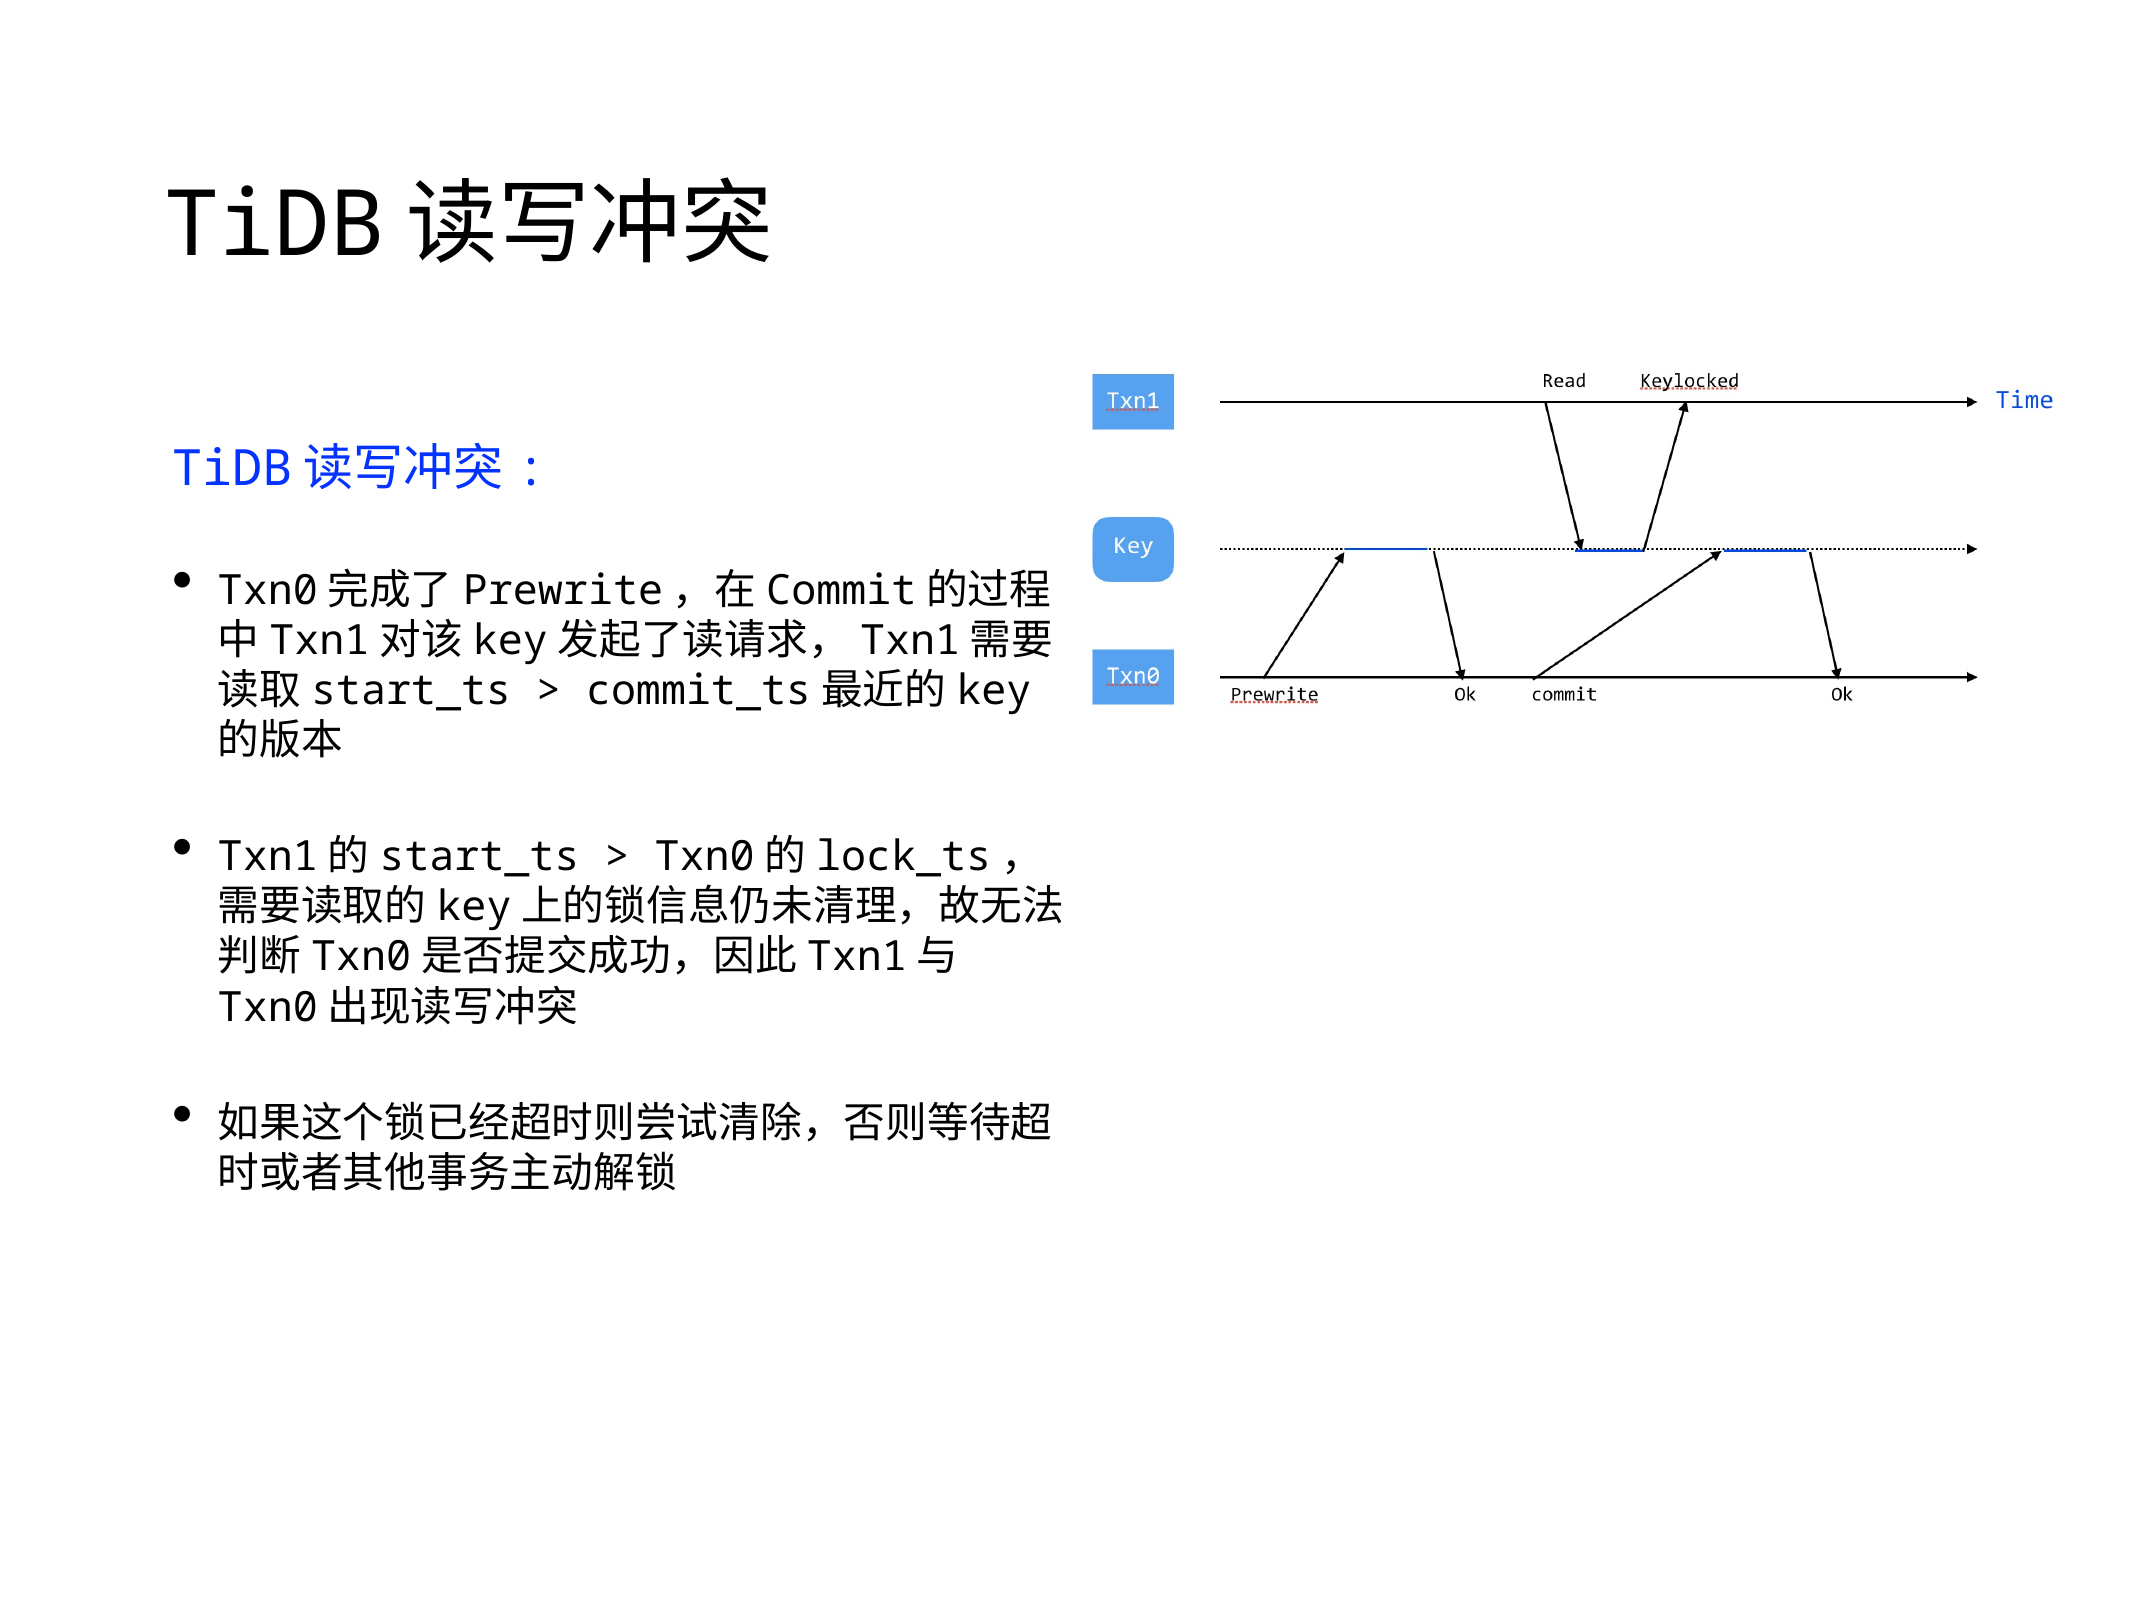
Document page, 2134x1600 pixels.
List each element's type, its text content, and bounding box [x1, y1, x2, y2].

list TiDB读写冲突: Txn0完成了Prewrite，在Commit的过程中Txn1对该key发起了读请求，Txn1需要读取start_ts > commit_ts最近的key的版本 Txn1的start_ts > Txn0的lock_ts，需要读取的key上的锁信息仍未清理，故无法判断Txn0是否提交成功，因此Txn1与Txn0出现读写冲突 如果这个锁已经超时则尝试清除，否则等待超时或者其他事务主动解锁 [163, 361, 1075, 1271]
title TiDB读写冲突 [155, 41, 1978, 397]
picture [1081, 360, 2060, 713]
